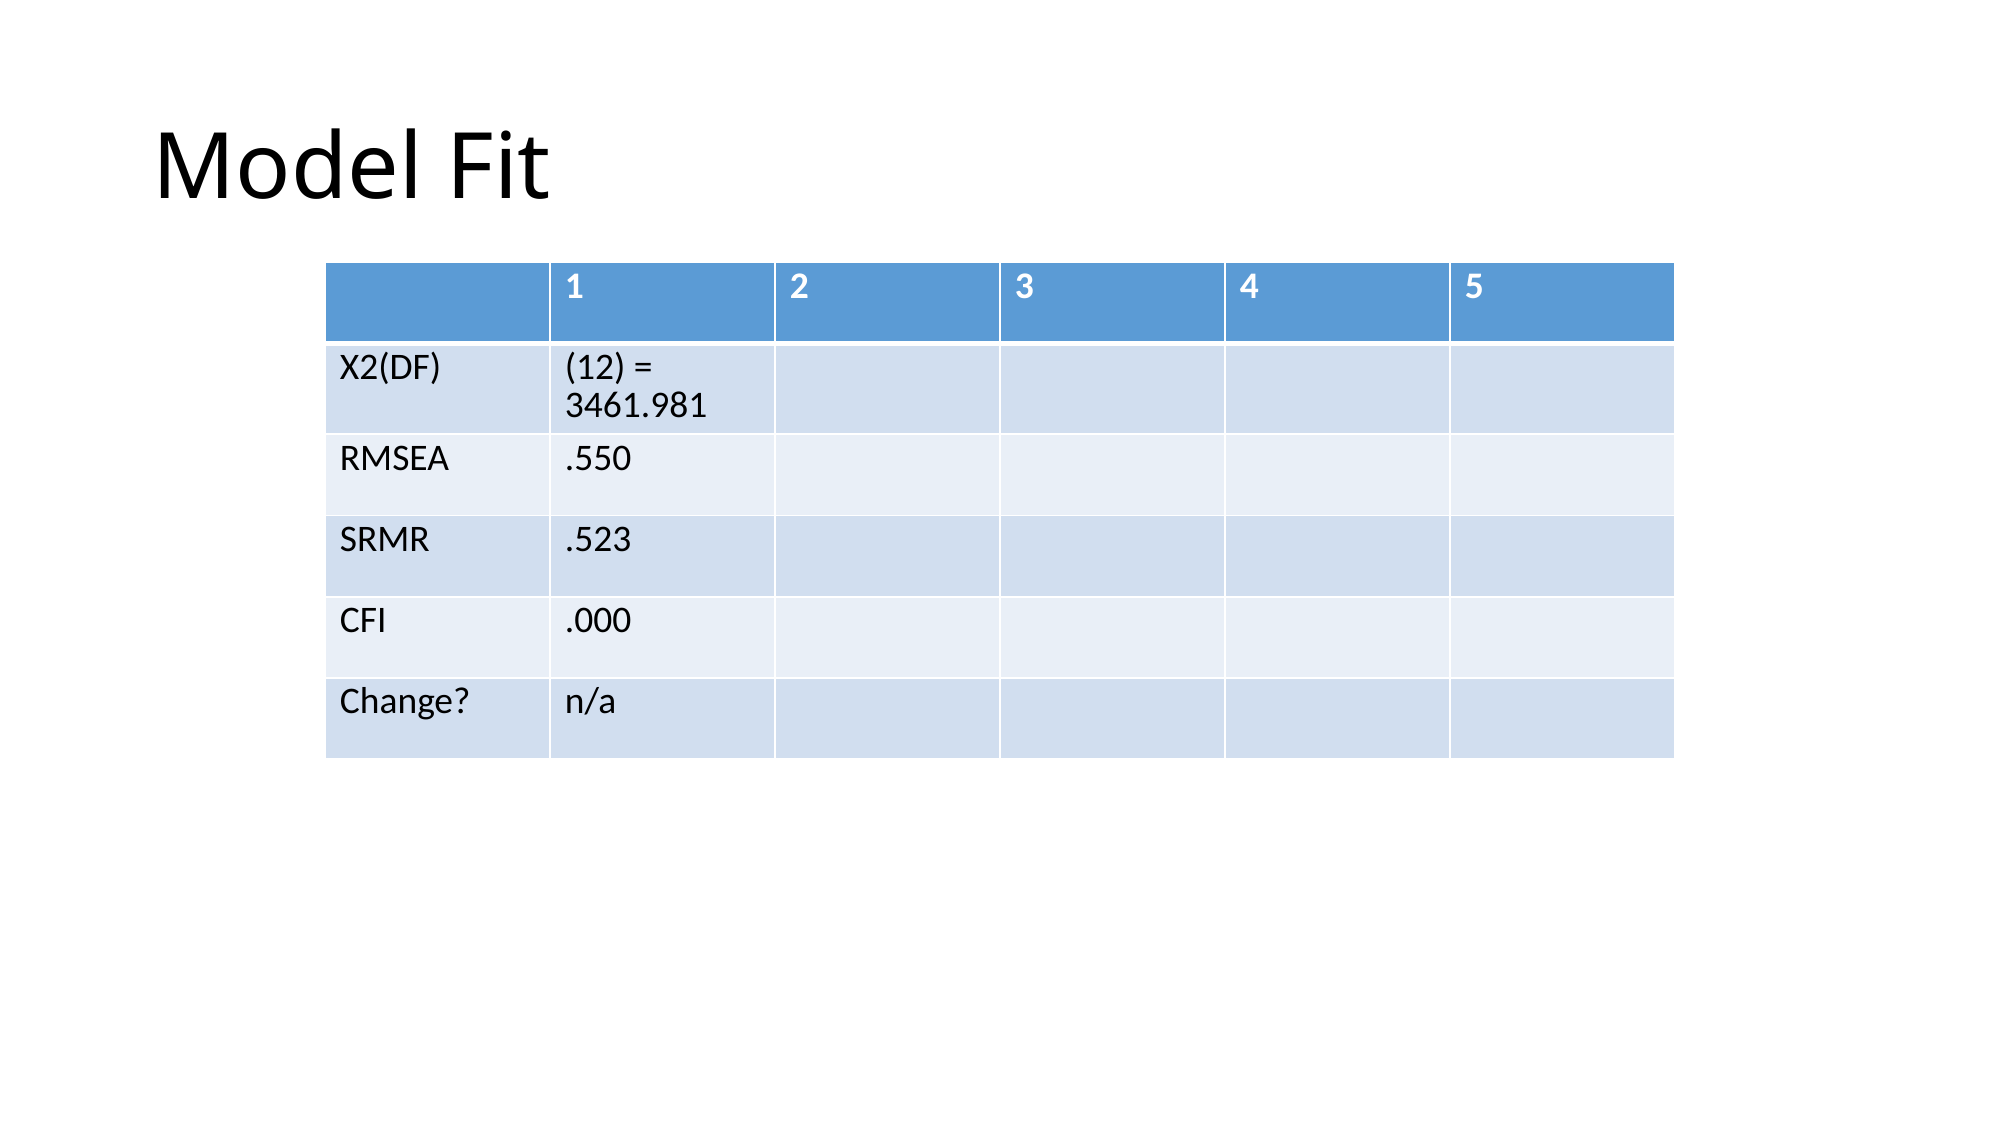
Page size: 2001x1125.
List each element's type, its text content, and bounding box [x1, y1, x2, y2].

table_cell [1451, 598, 1674, 677]
table_cell [1226, 435, 1449, 515]
table_cell .000 [551, 598, 774, 677]
table_cell [1226, 516, 1449, 596]
table_cell [1226, 598, 1449, 677]
table_header 3 [1001, 263, 1224, 341]
table_cell [1001, 598, 1224, 677]
table_cell [1451, 516, 1674, 596]
table_cell [1451, 435, 1674, 515]
table_cell SRMR [326, 516, 549, 596]
table_cell [1001, 435, 1224, 515]
table_cell n/a [551, 679, 774, 758]
table_cell (12) = 3461.981 [551, 346, 774, 433]
table_cell Change? [326, 679, 549, 758]
table_header 2 [776, 263, 999, 341]
table_cell [1226, 679, 1449, 758]
table_cell .550 [551, 435, 774, 515]
table_cell [776, 679, 999, 758]
table_cell [776, 346, 999, 433]
table_header 1 [551, 263, 774, 341]
table_cell [1001, 516, 1224, 596]
title Model Fit [137, 59, 1863, 278]
table_header 5 [1451, 263, 1674, 341]
table_header 4 [1226, 263, 1449, 341]
table_cell [776, 435, 999, 515]
table_cell [776, 598, 999, 677]
table_cell [1451, 346, 1674, 433]
table_cell [1226, 346, 1449, 433]
table_cell [1001, 679, 1224, 758]
table_cell RMSEA [326, 435, 549, 515]
table_cell CFI [326, 598, 549, 677]
table_cell [1451, 679, 1674, 758]
table_cell .523 [551, 516, 774, 596]
table_header [326, 263, 549, 341]
table_cell [1001, 346, 1224, 433]
table_cell X2(DF) [326, 346, 549, 433]
table_cell [776, 516, 999, 596]
